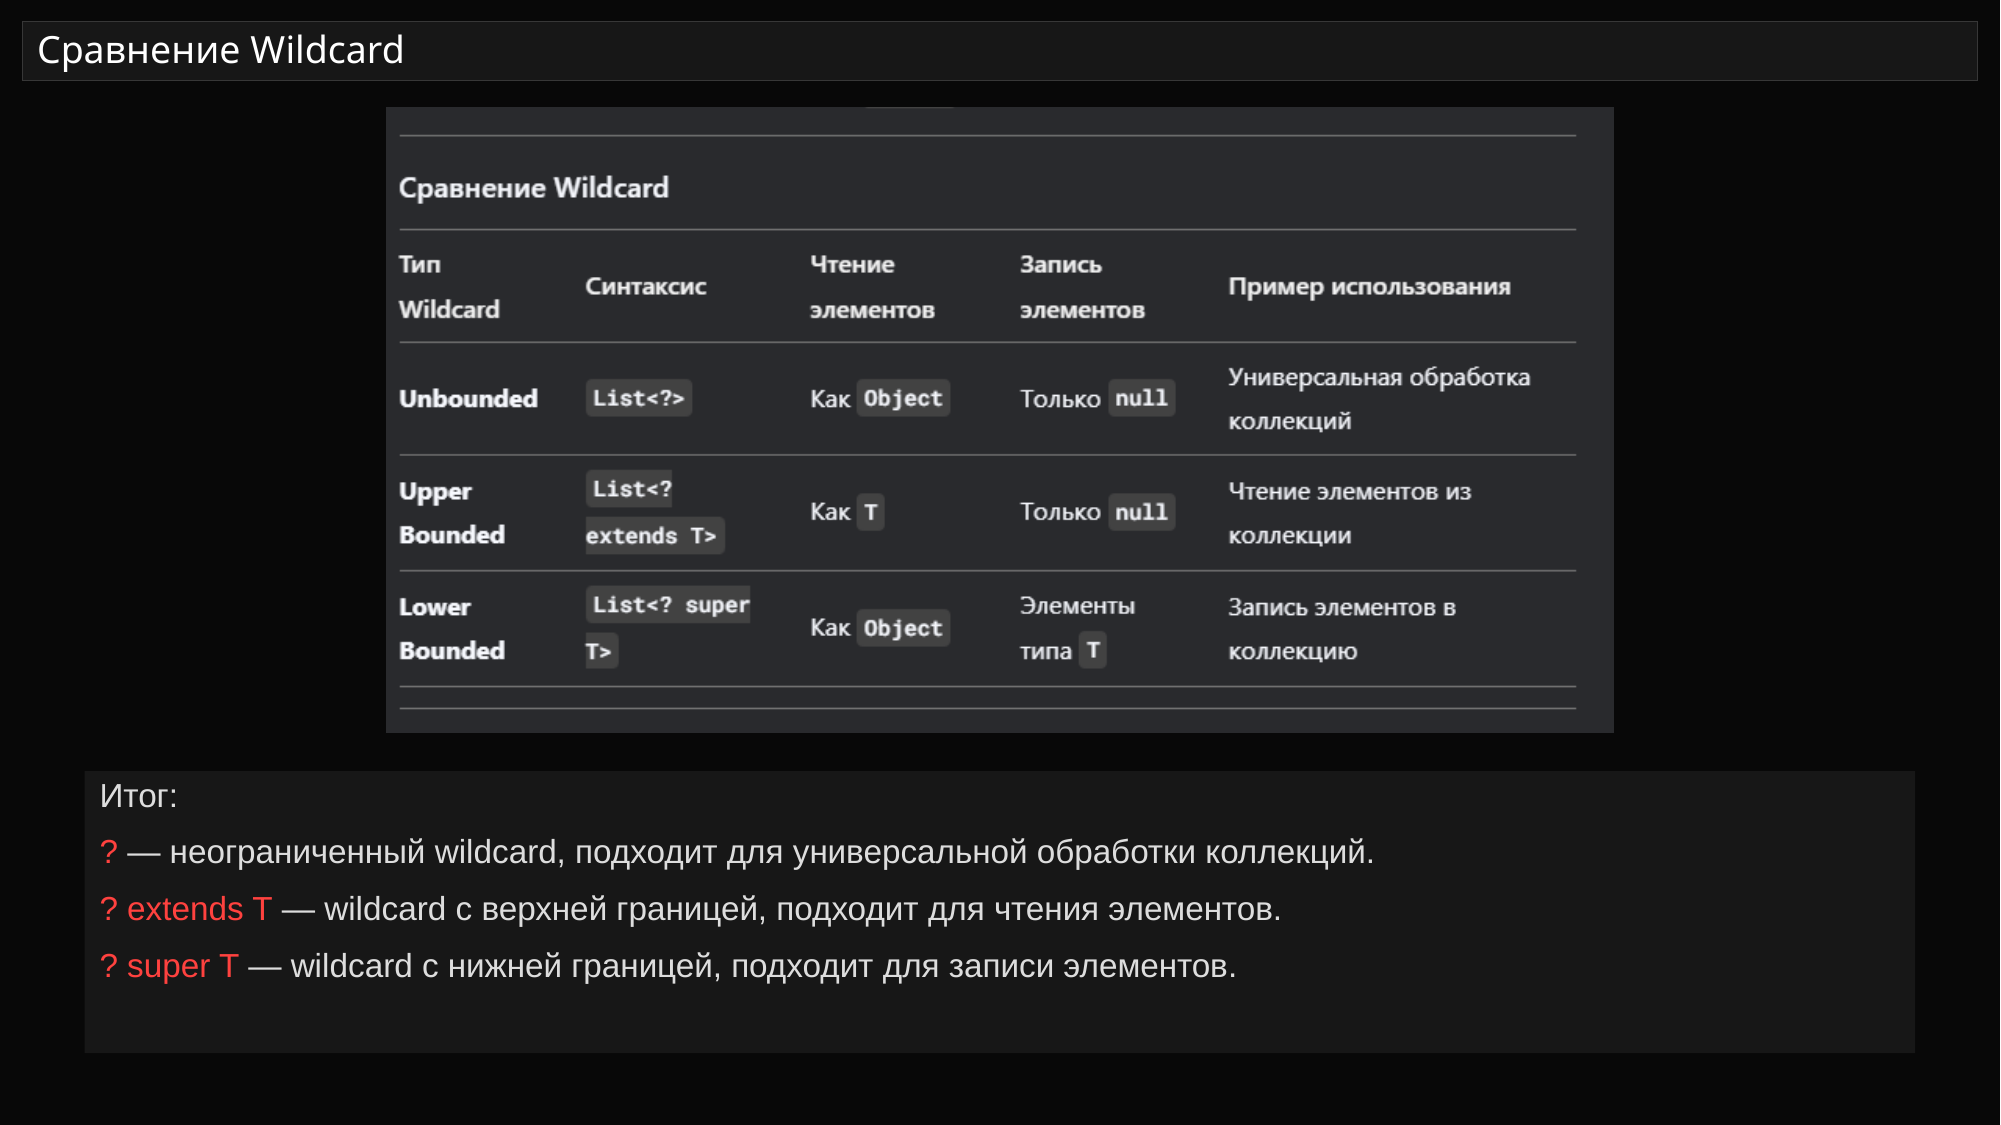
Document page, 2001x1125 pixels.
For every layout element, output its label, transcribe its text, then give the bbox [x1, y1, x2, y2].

picture [386, 107, 1614, 733]
text_box Итог: ? — неограниченный wildcard, подходит для универсальной обработки коллекций. ? extends T — wildcard с верхней границей, подходит для чтения элементов. ? super T — wildcard с нижней границей, подходит для записи элементов. [84, 771, 1916, 1054]
title Сравнение Wildcard [22, 21, 1978, 81]
